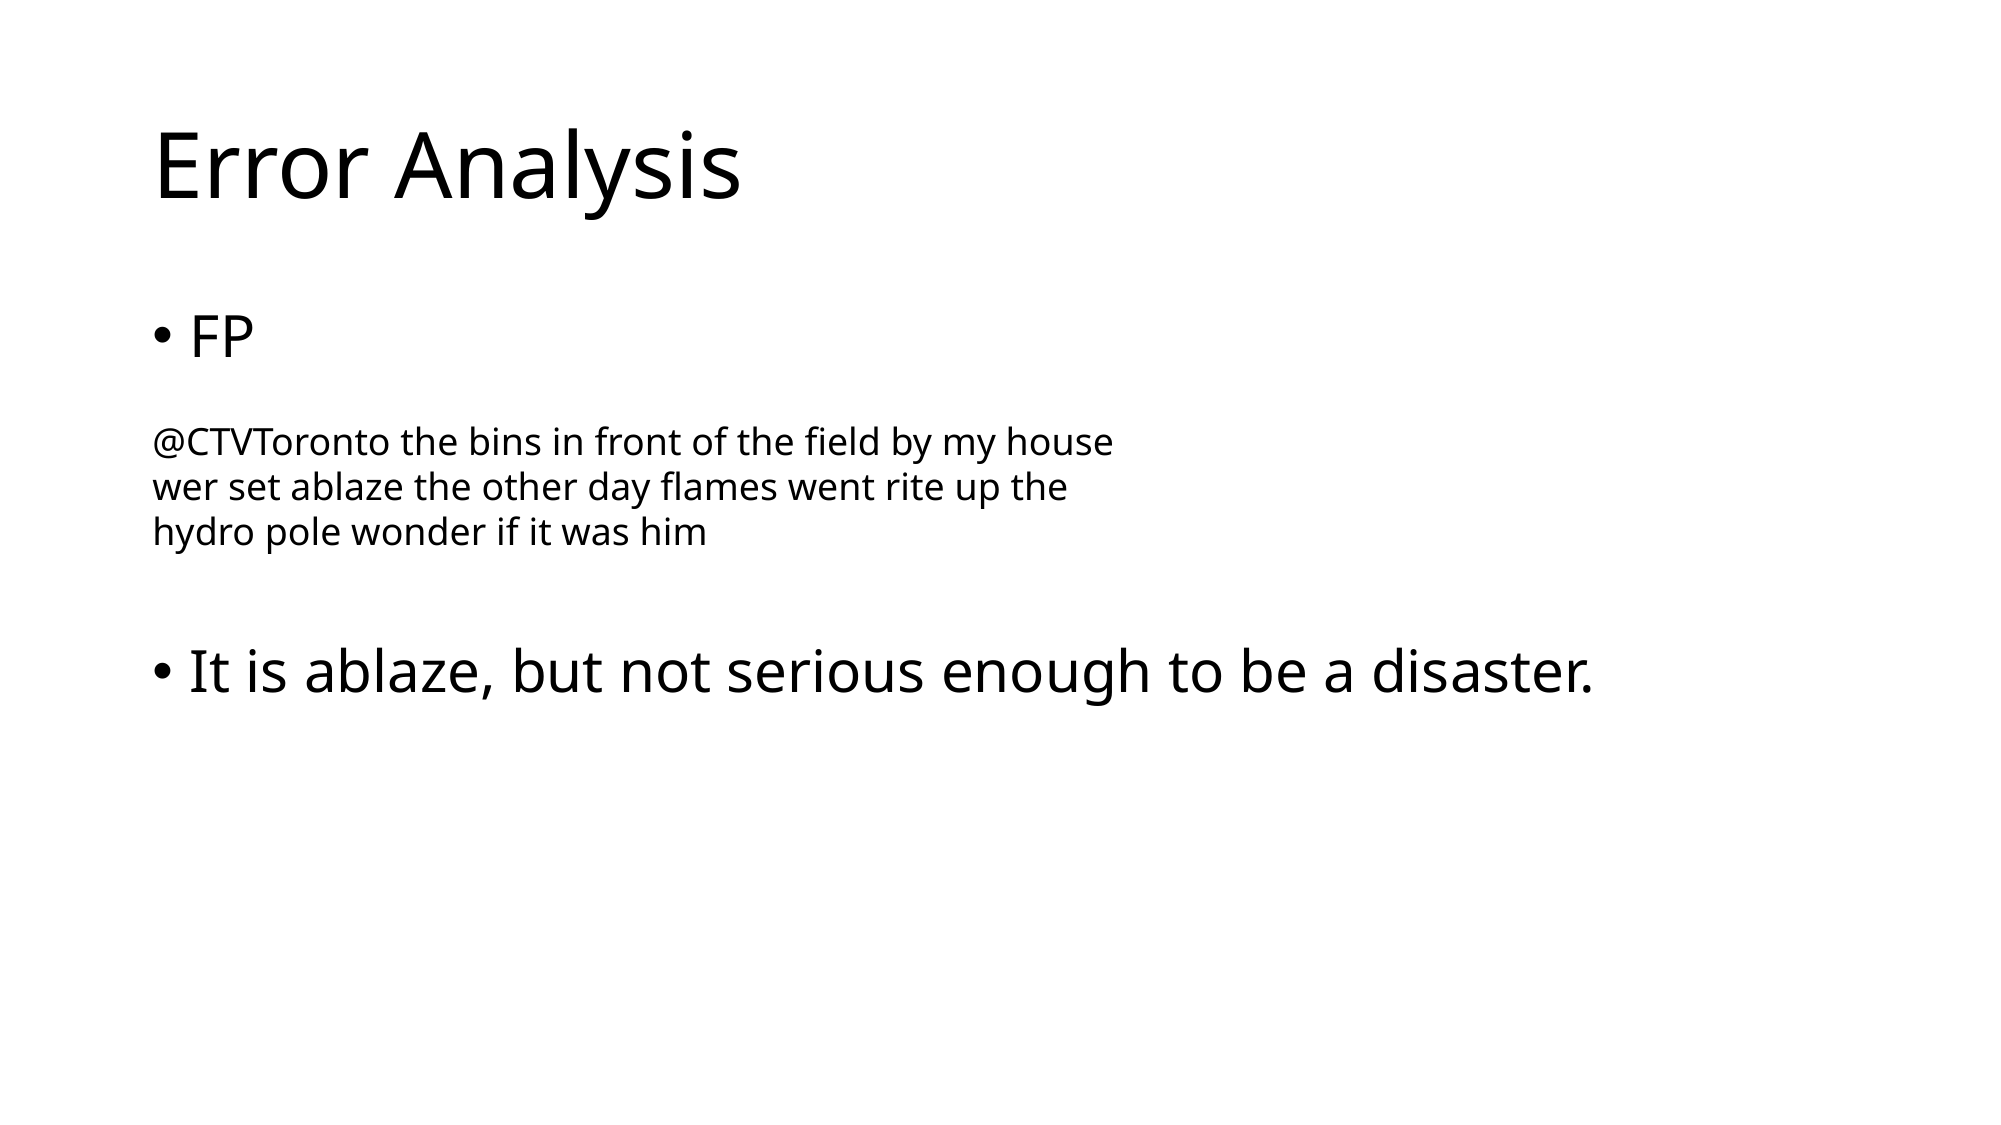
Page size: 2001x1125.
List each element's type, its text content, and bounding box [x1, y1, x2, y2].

list FP It is ablaze, but not serious enough to be a disaster. [137, 299, 1863, 1014]
title Error Analysis [137, 59, 1863, 278]
text_box @CTVToronto the bins in front of the field by my house wer set ablaze the other day flames went rite up the hydro pole wonder if it was him [137, 410, 1138, 561]
